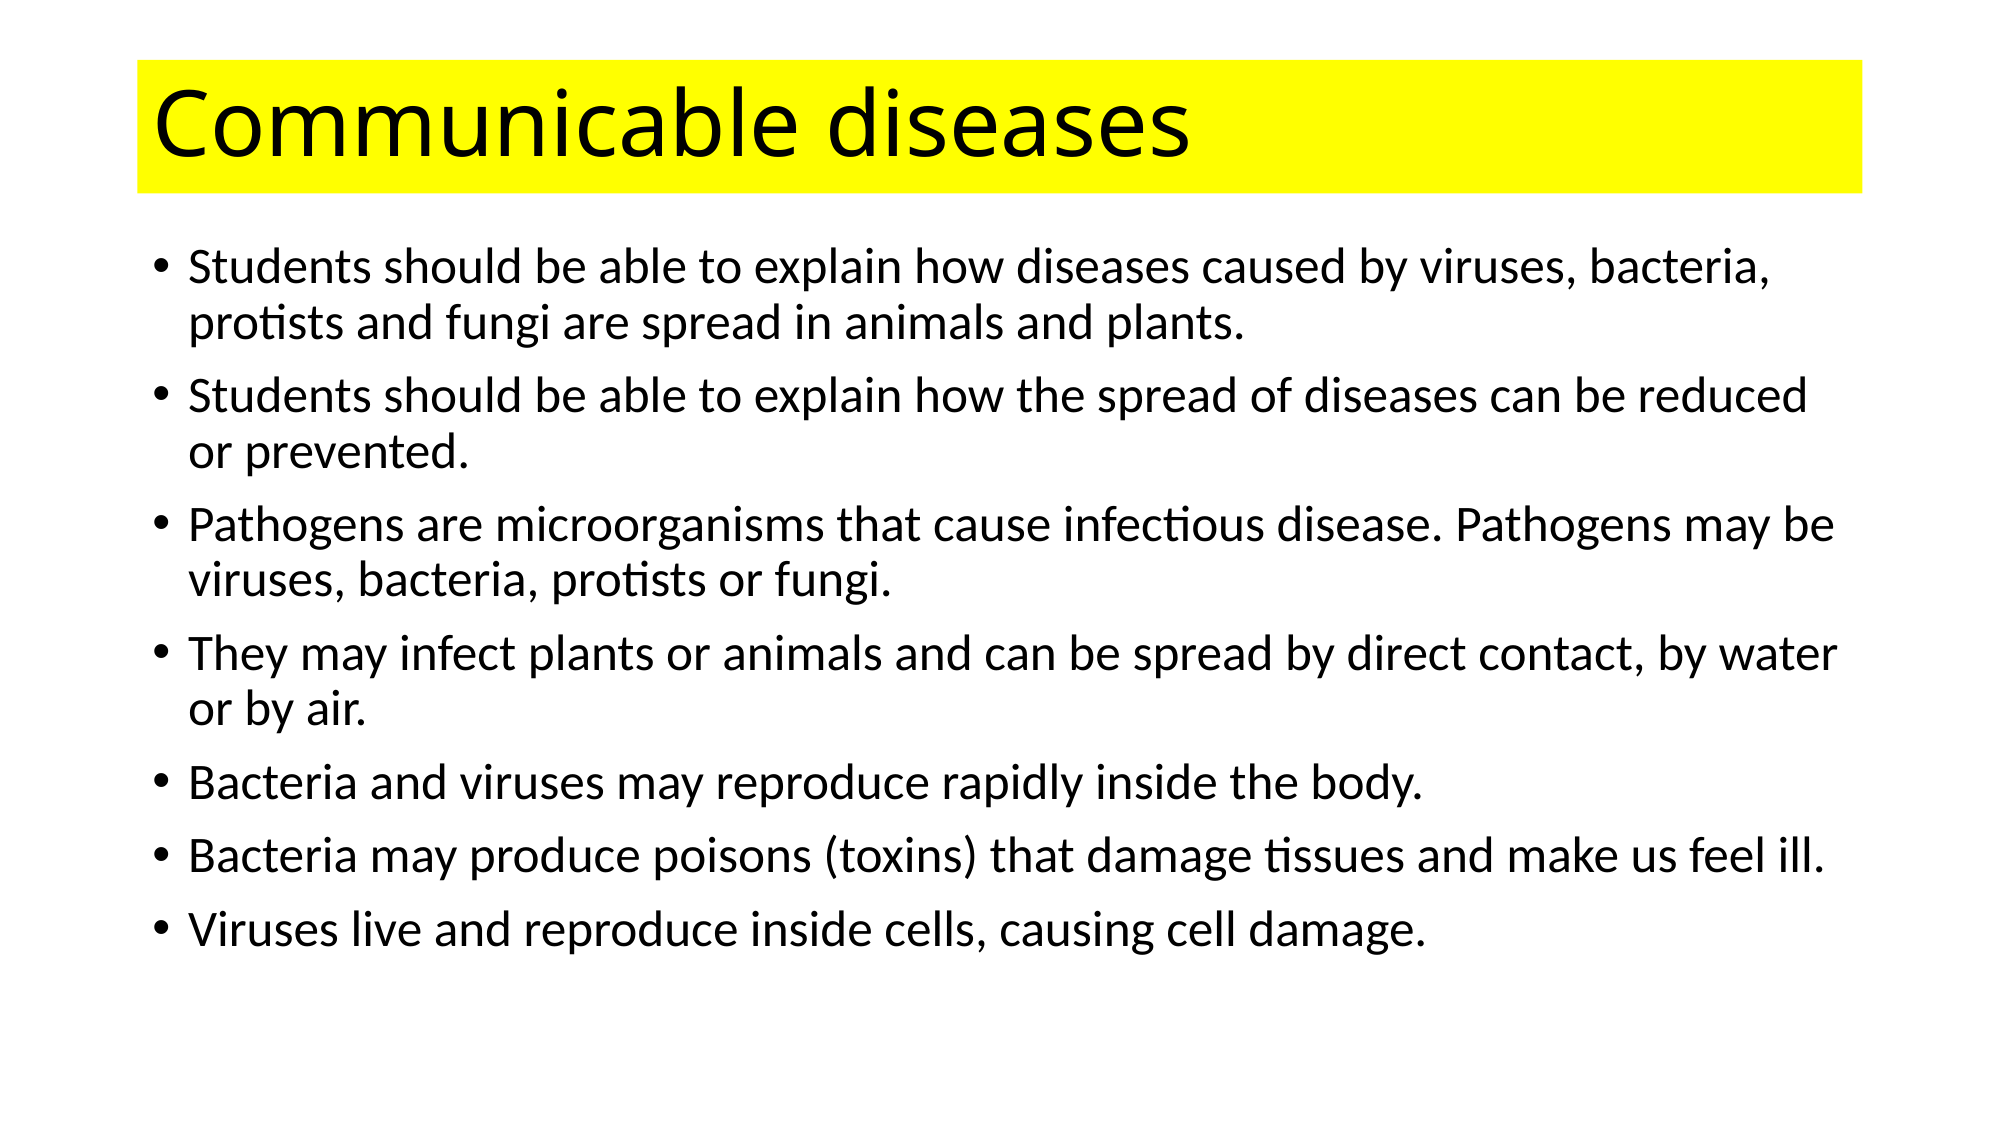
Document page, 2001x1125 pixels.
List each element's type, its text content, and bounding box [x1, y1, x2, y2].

title Communicable diseases [137, 59, 1863, 194]
list Students should be able to explain how diseases caused by viruses, bacteria, protists and fungi are spread in animals and plants. Students should be able to explain how the spread of diseases can be reduced or prevented. Pathogens are microorganisms that cause infectious disease. Pathogens may be viruses, bacteria, protists or fungi. They may infect plants or animals and can be spread by direct contact, by water or by air. Bacteria and viruses may reproduce rapidly inside the body. Bacteria may produce poisons (toxins) that damage tissues and make us feel ill. Viruses live and reproduce inside cells, causing cell damage. [137, 232, 1863, 1014]
